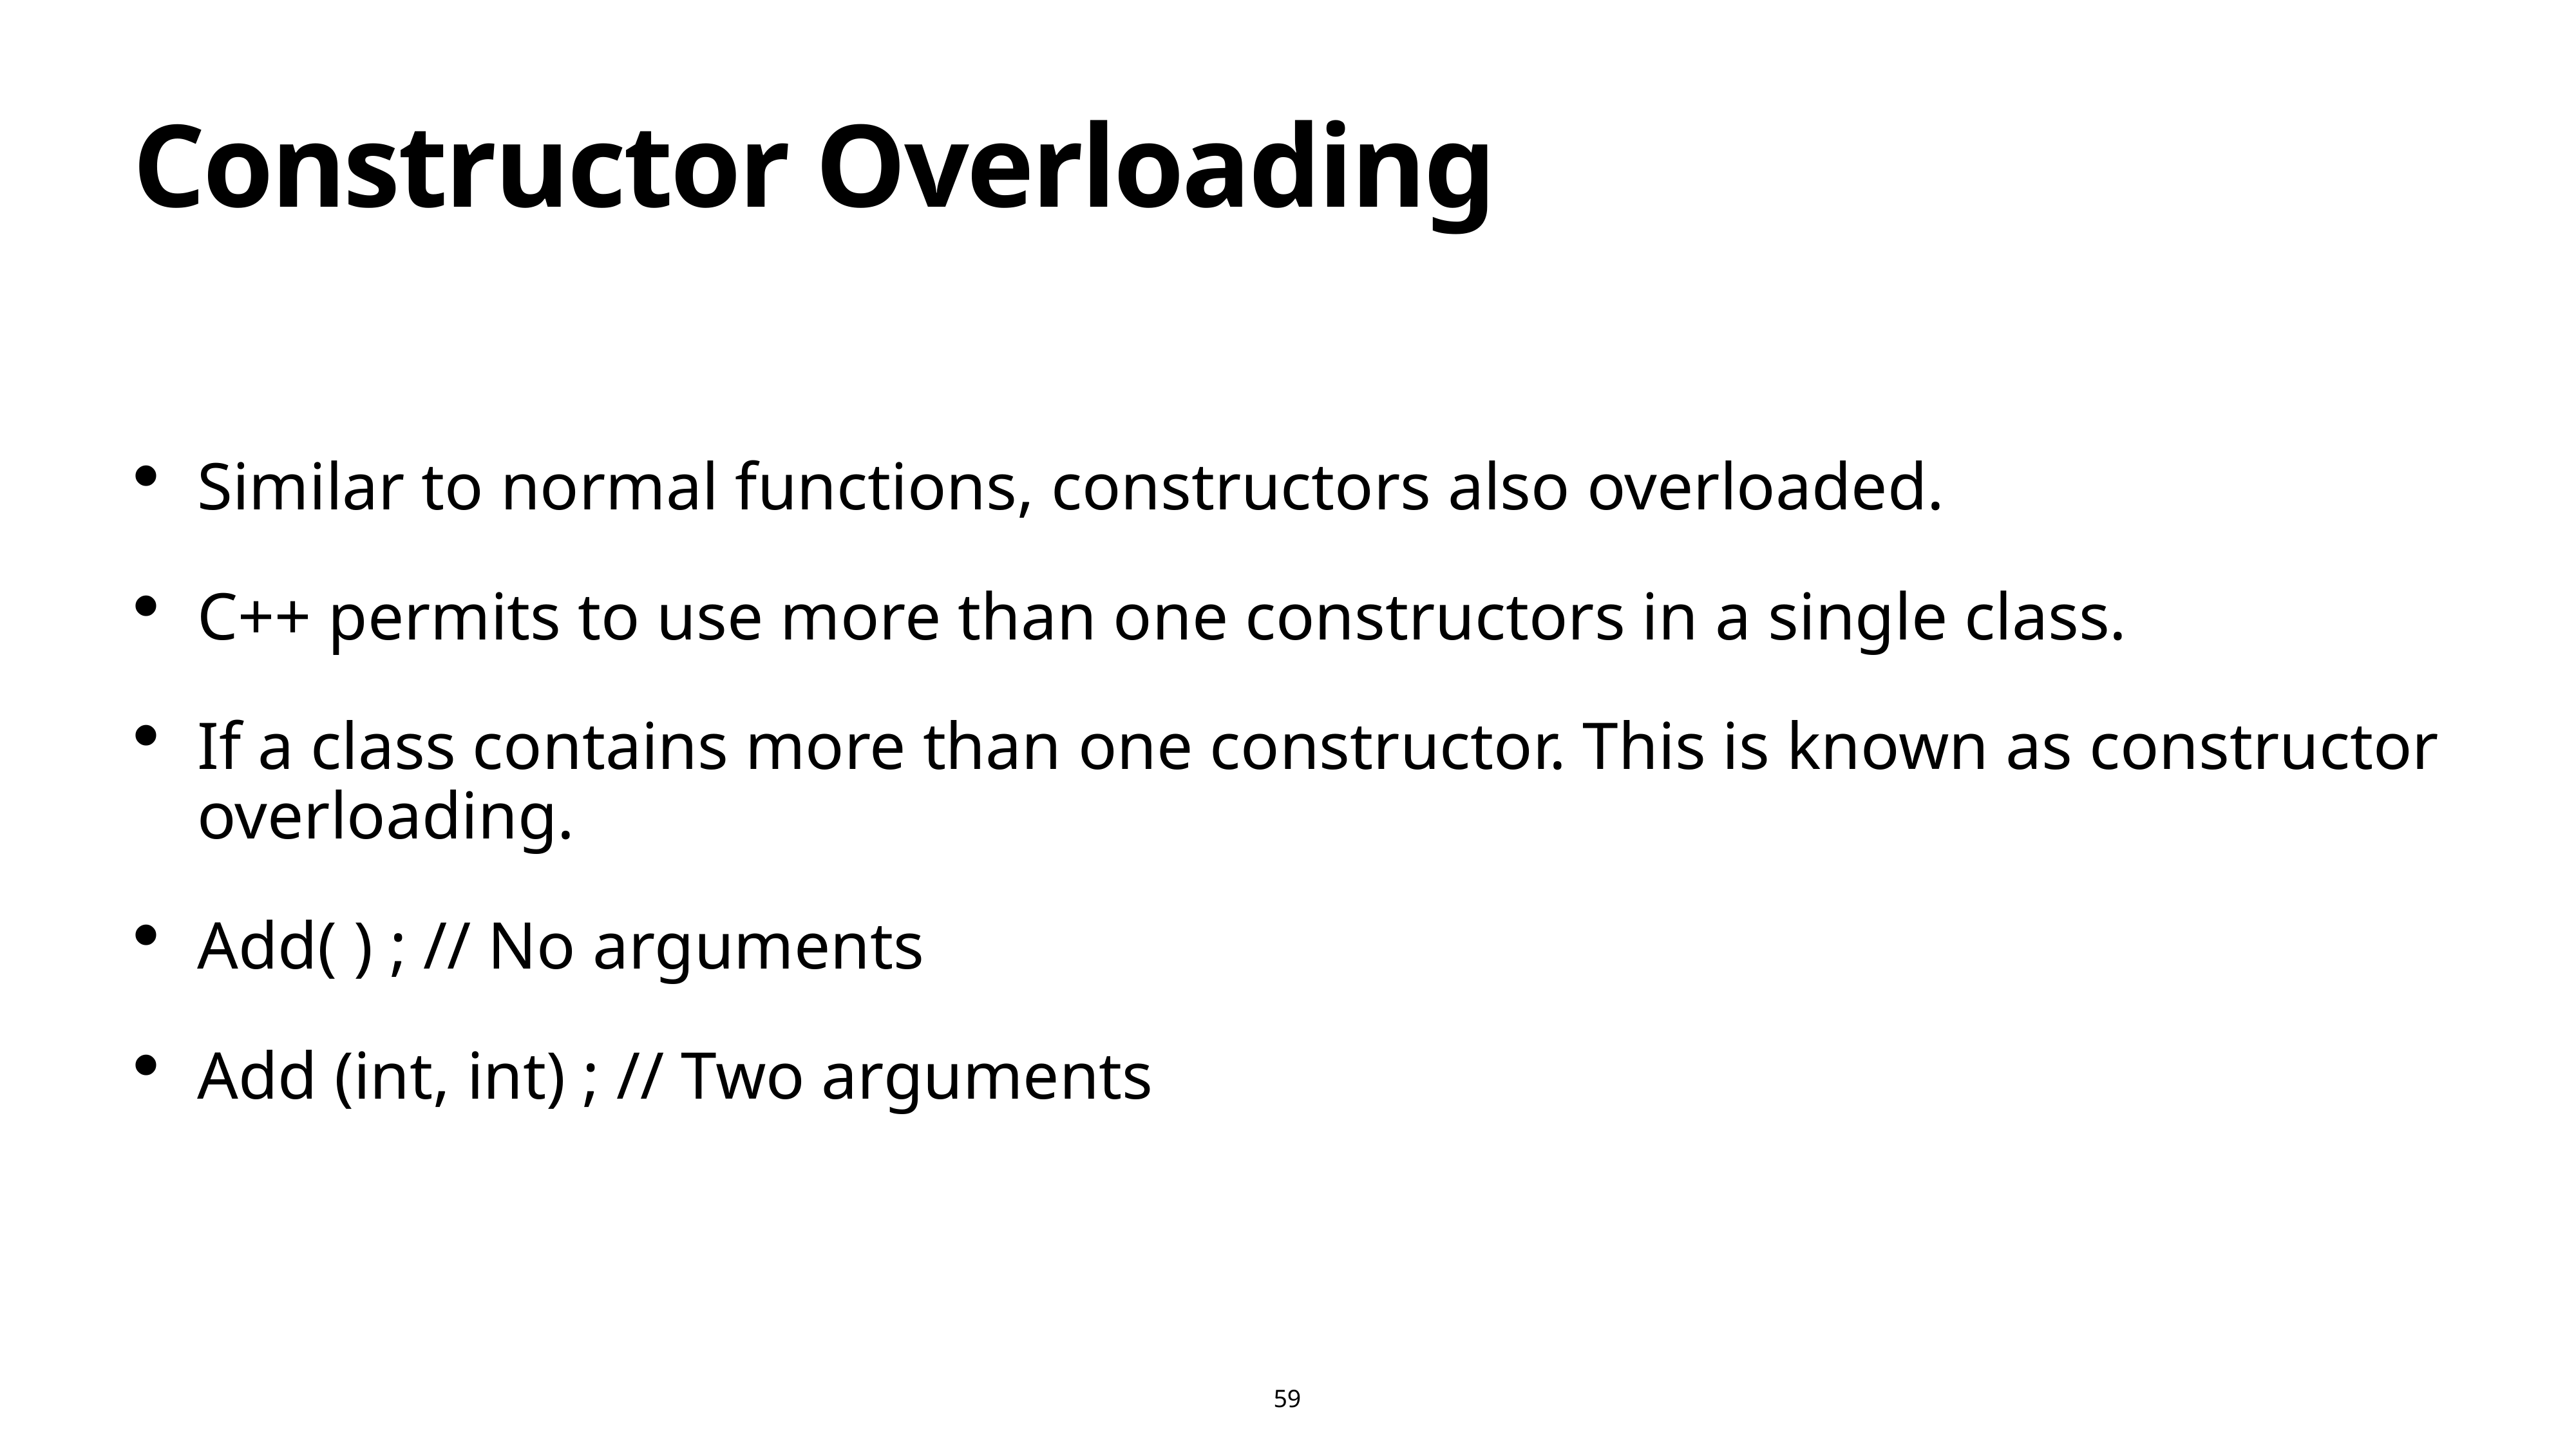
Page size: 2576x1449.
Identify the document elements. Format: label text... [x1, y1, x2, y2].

title Constructor Overloading [127, 113, 2449, 266]
slide_number 59 [1267, 1381, 1307, 1422]
list Similar to normal functions, constructors also overloaded. C++ permits to use more than one constructors in a single class. If a class contains more than one constructor. This is known as constructor overloading. Add( ) ; // No arguments Add (int, int) ; // Two arguments [127, 448, 2449, 1321]
